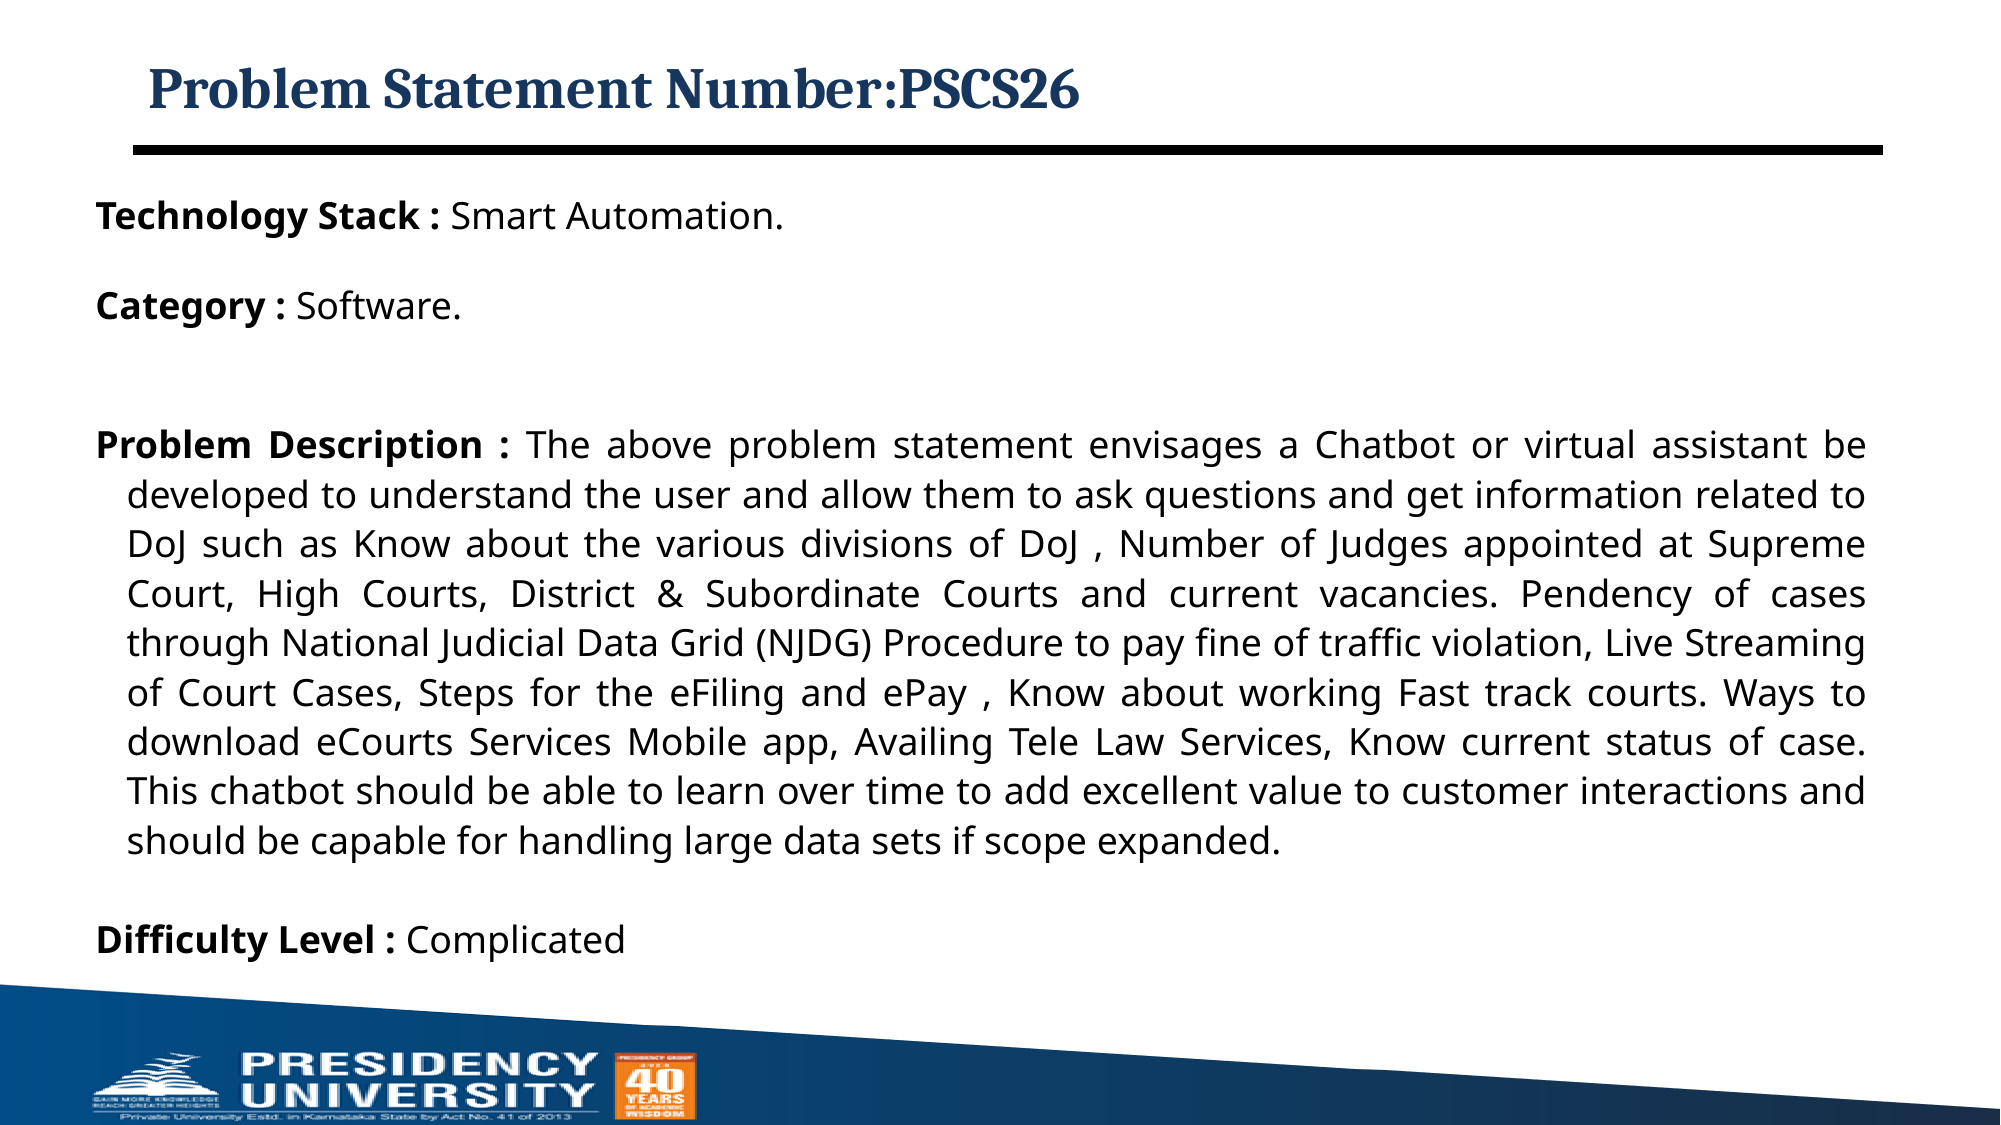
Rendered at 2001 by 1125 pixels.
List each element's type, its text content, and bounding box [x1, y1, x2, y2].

title Problem Statement Number:PSCS26 [133, 45, 1884, 125]
list Technology Stack : Smart Automation. Category : Software. Problem Description : The above problem statement envisages a Chatbot or virtual assistant be developed to understand the user and allow them to ask questions and get information related to DoJ such as Know about the various divisions of DoJ , Number of Judges appointed at Supreme Court, High Courts, District & Subordinate Courts and current vacancies. Pendency of cases through National Judicial Data Grid (NJDG) Procedure to pay fine of traffic violation, Live Streaming of Court Cases, Steps for the eFiling and ePay , Know about working Fast track courts. Ways to download eCourts Services Mobile app, Availing Tele Law Services, Know current status of case. This chatbot should be able to learn over time to add excellent value to customer interactions and should be capable for handling large data sets if scope expanded. Difficulty Level : Complicated [55, 139, 1884, 920]
picture [0, 982, 2000, 1125]
